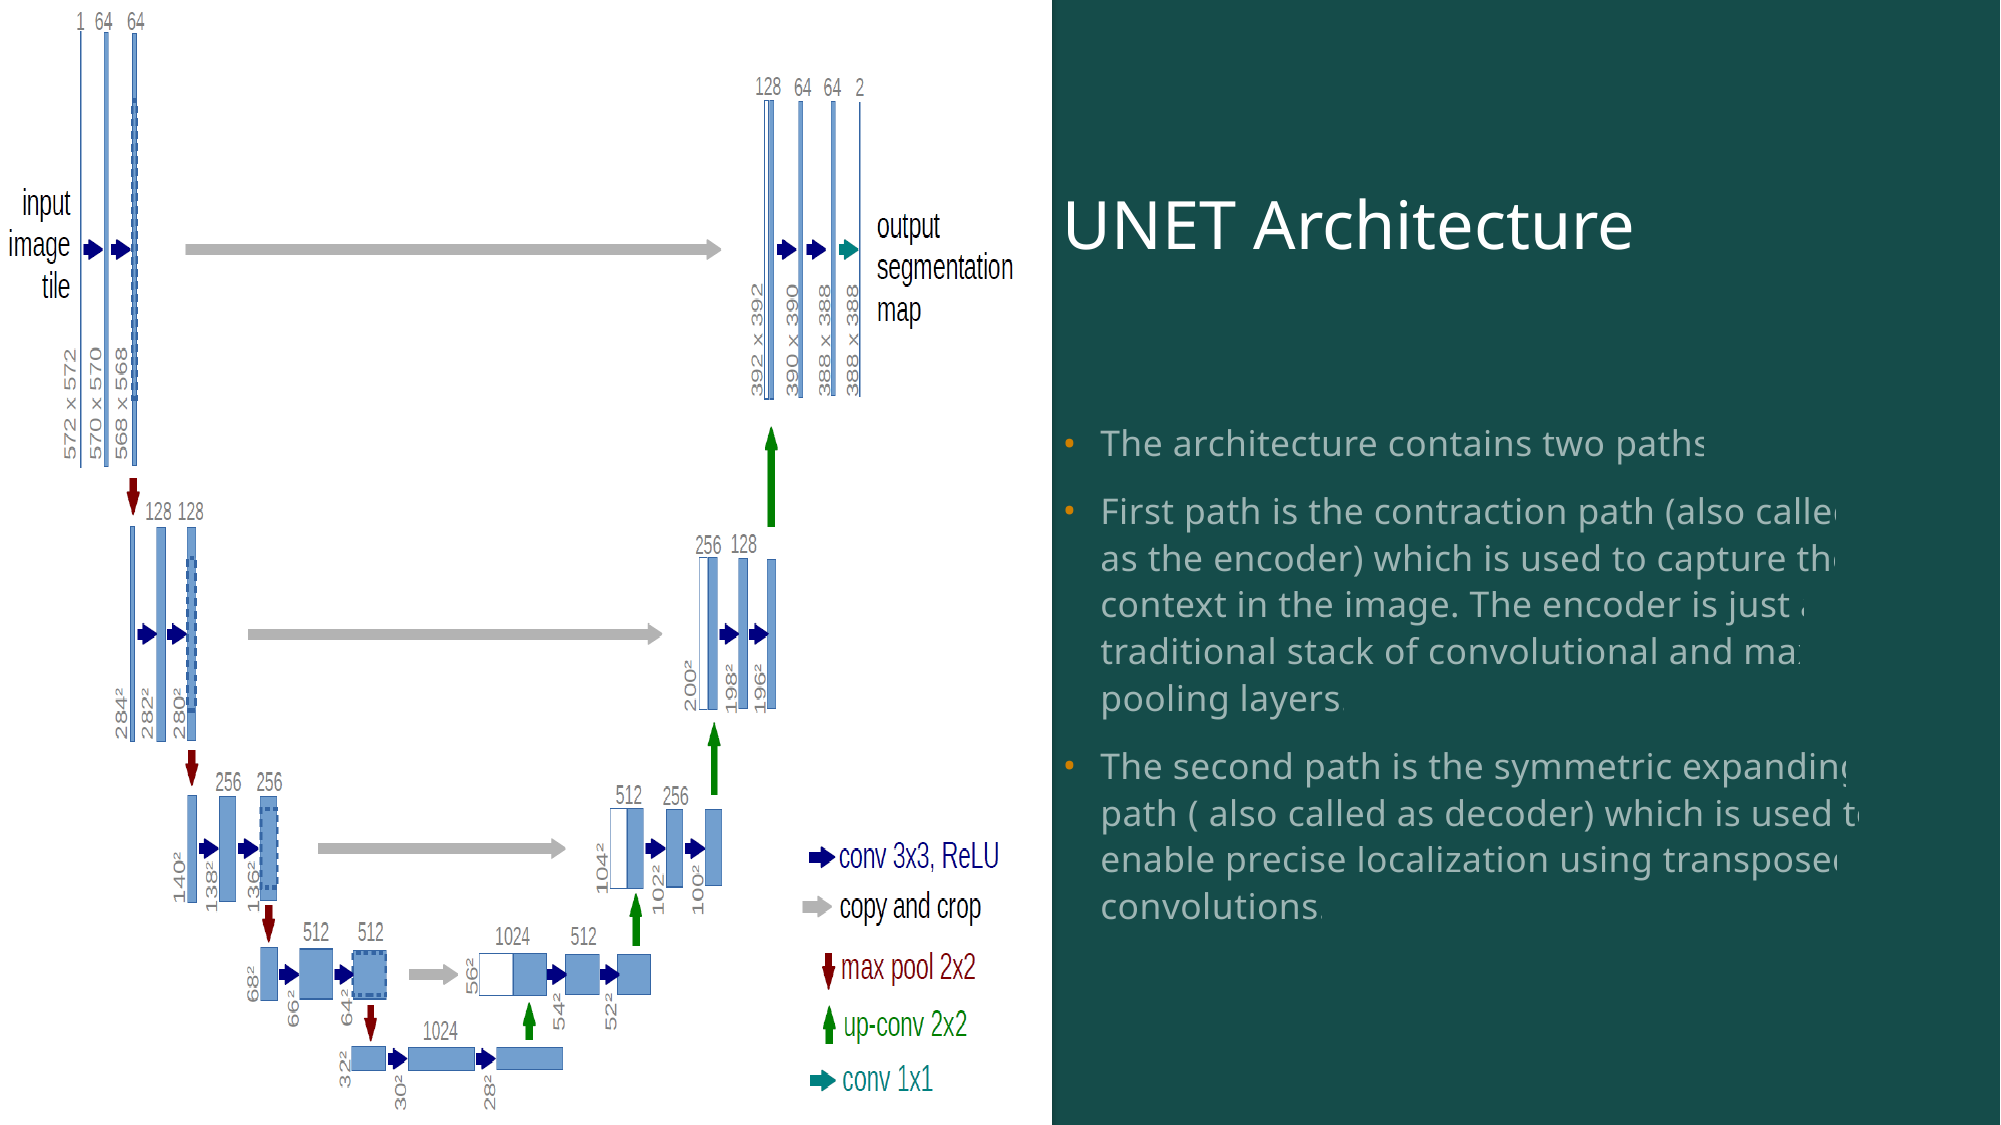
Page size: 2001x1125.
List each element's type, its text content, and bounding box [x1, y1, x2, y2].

text_box [1057, 0, 2000, 1125]
picture [0, 0, 1021, 1125]
list The architecture contains two paths: First path is the contraction path (also called as the encoder) which is used to capture the context in the image. The encoder is just a traditional stack of convolutional and max pooling layers. The second path is the symmetric expanding path ( also called as decoder) which is used to enable precise localization using transposed convolutions. [1062, 416, 1882, 945]
title UNET Architecture [1062, 101, 1882, 344]
